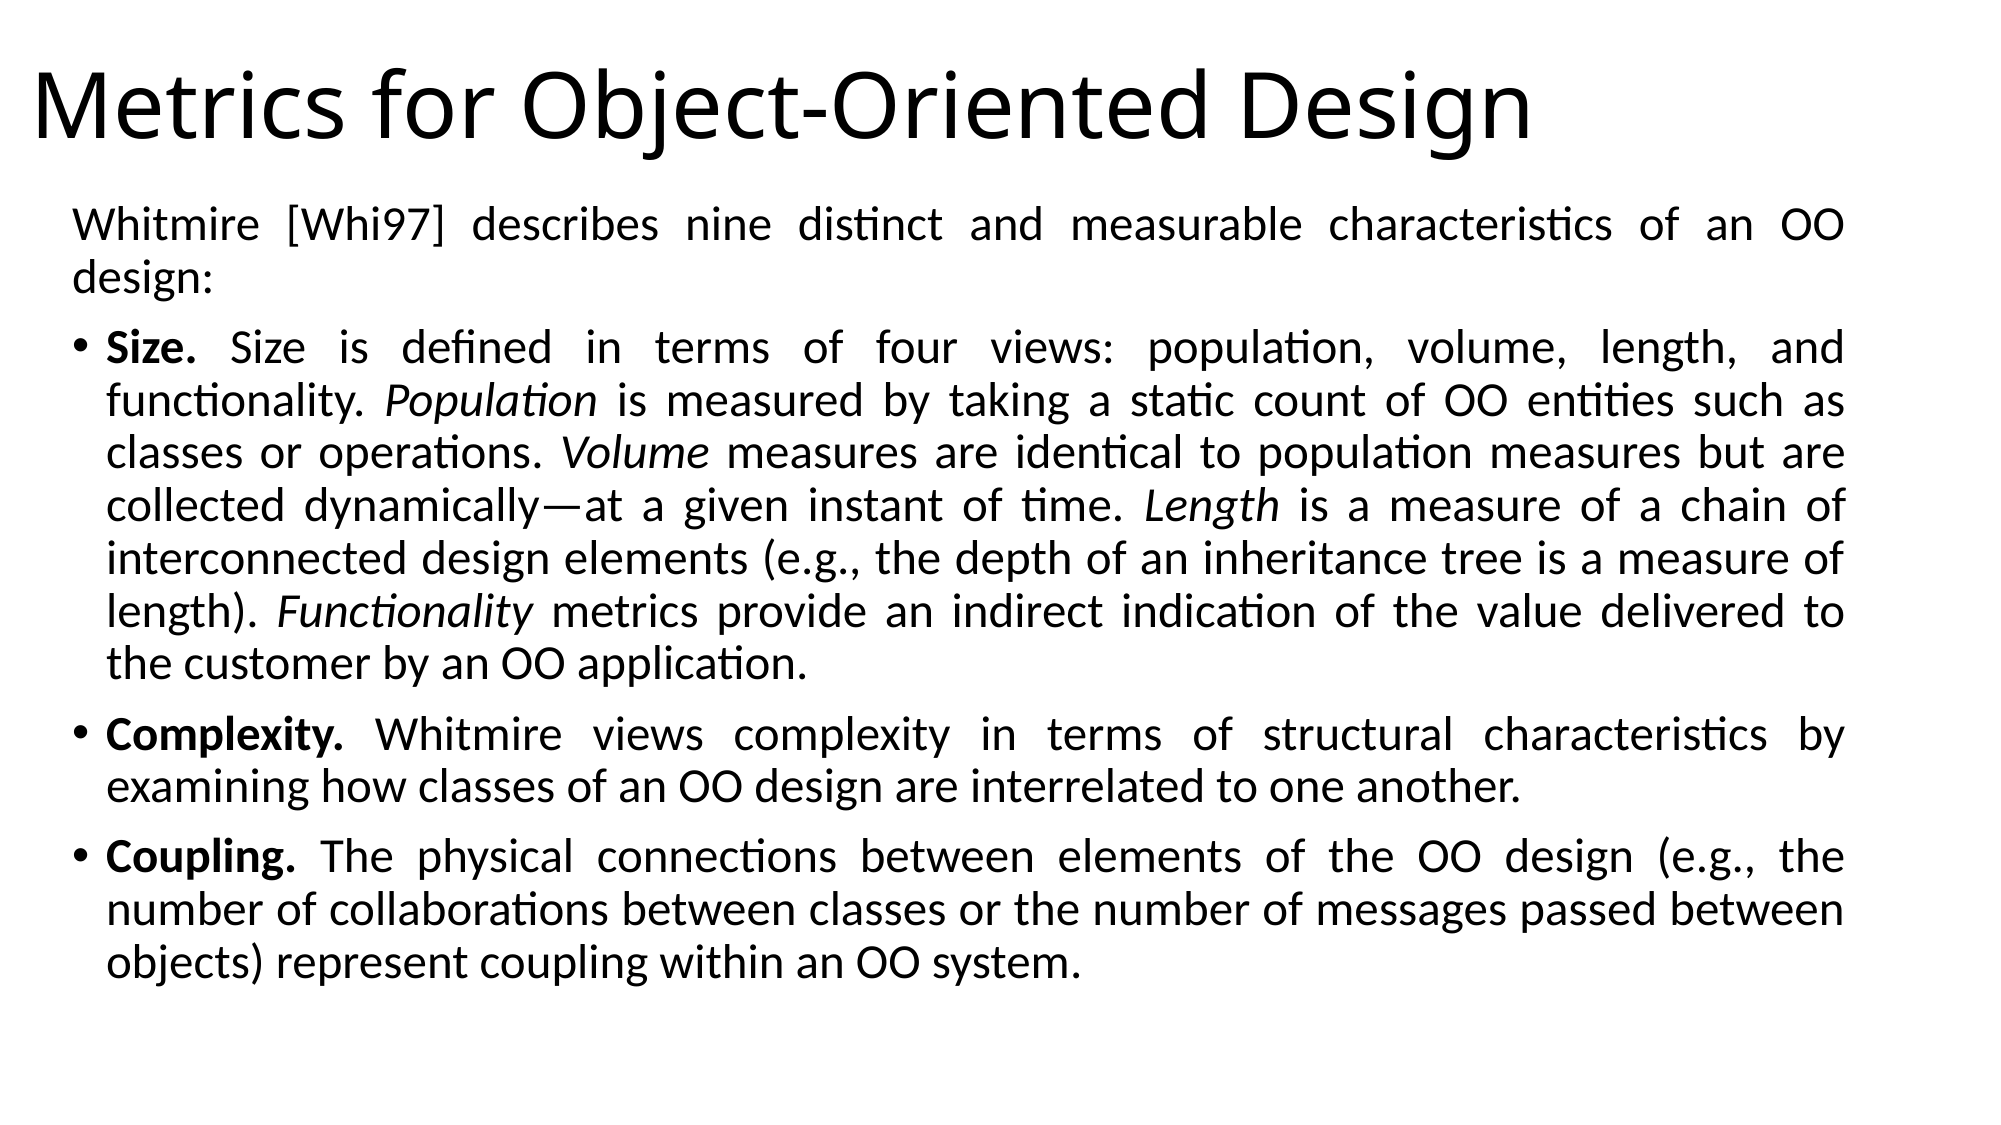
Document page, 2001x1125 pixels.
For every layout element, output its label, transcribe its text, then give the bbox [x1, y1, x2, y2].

list Whitmire [Whi97] describes nine distinct and measurable characteristics of an OO design: Size. Size is defined in terms of four views: population, volume, length, and functionality. Population is measured by taking a static count of OO entities such as classes or operations. Volume measures are identical to population measures but are collected dynamically—at a given instant of time. Length is a measure of a chain of interconnected design elements (e.g., the depth of an inheritance tree is a measure of length). Functionality metrics provide an indirect indication of the value delivered to the customer by an OO application. Complexity. Whitmire views complexity in terms of structural characteristics by examining how classes of an OO design are interrelated to one another. Coupling. The physical connections between elements of the OO design (e.g., the number of collaborations between classes or the number of messages passed between objects) represent coupling within an OO system. [57, 190, 1863, 1014]
title Metrics for Object-Oriented Design [15, 0, 1741, 218]
